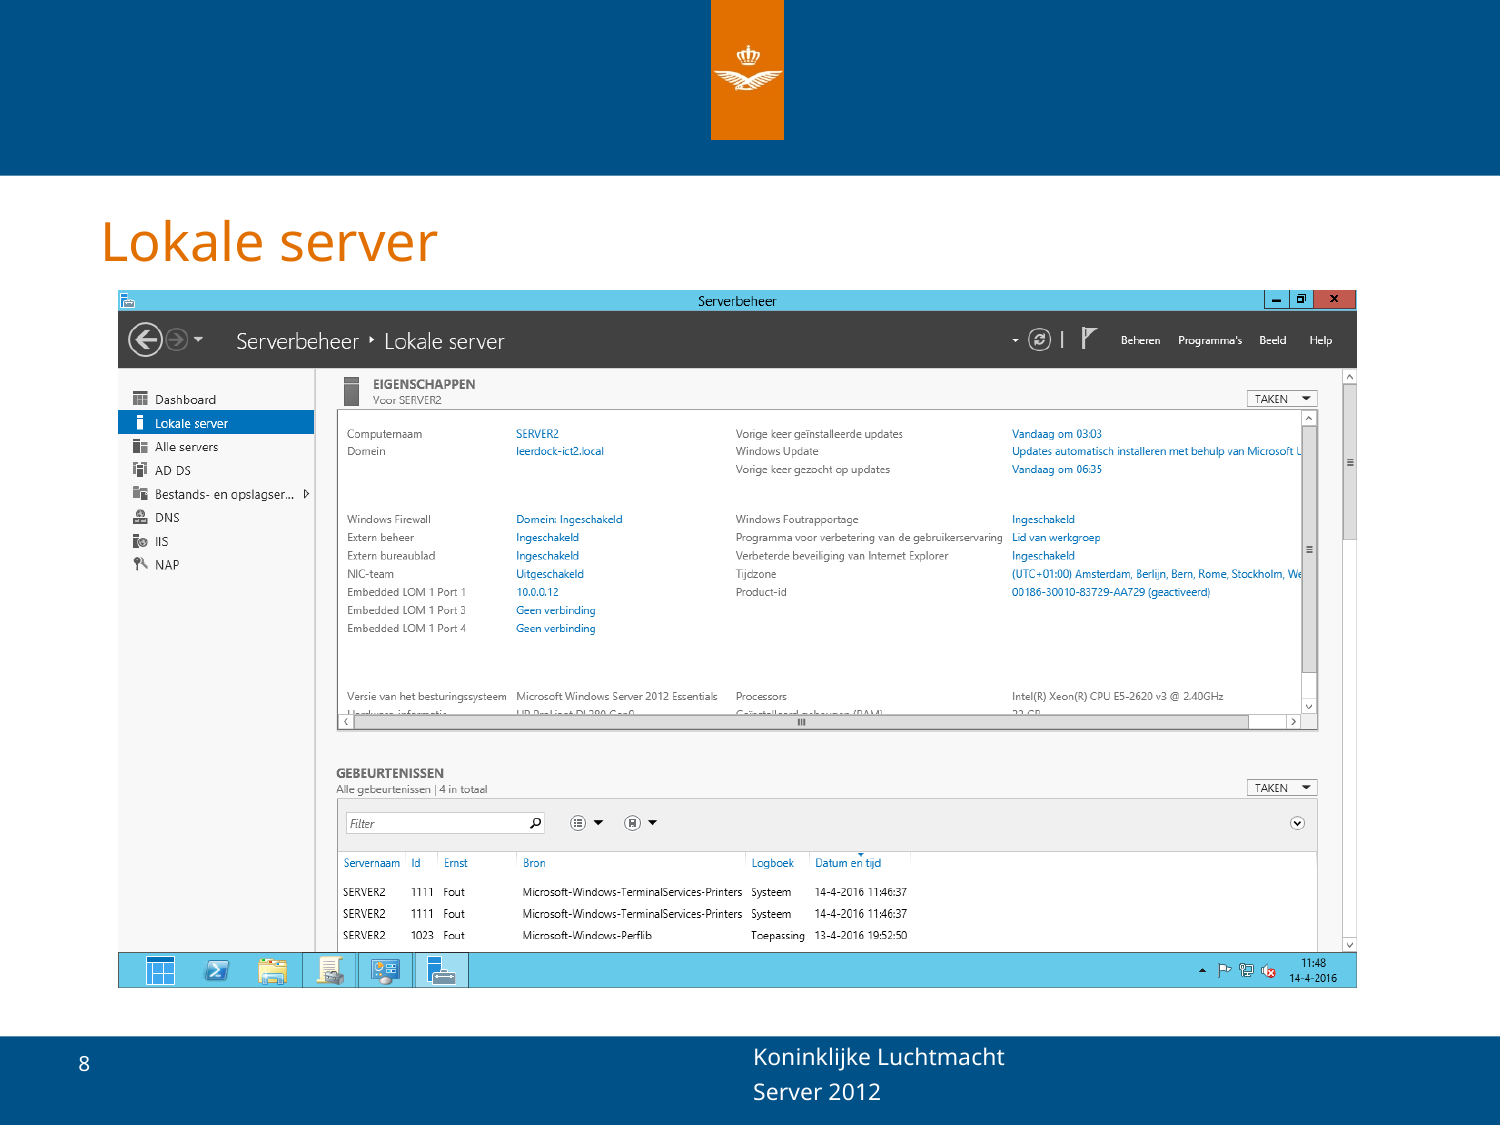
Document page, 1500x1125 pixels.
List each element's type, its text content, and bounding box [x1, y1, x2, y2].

title Lokale server [100, 207, 1376, 273]
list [118, 290, 1357, 988]
picture [711, 0, 784, 140]
